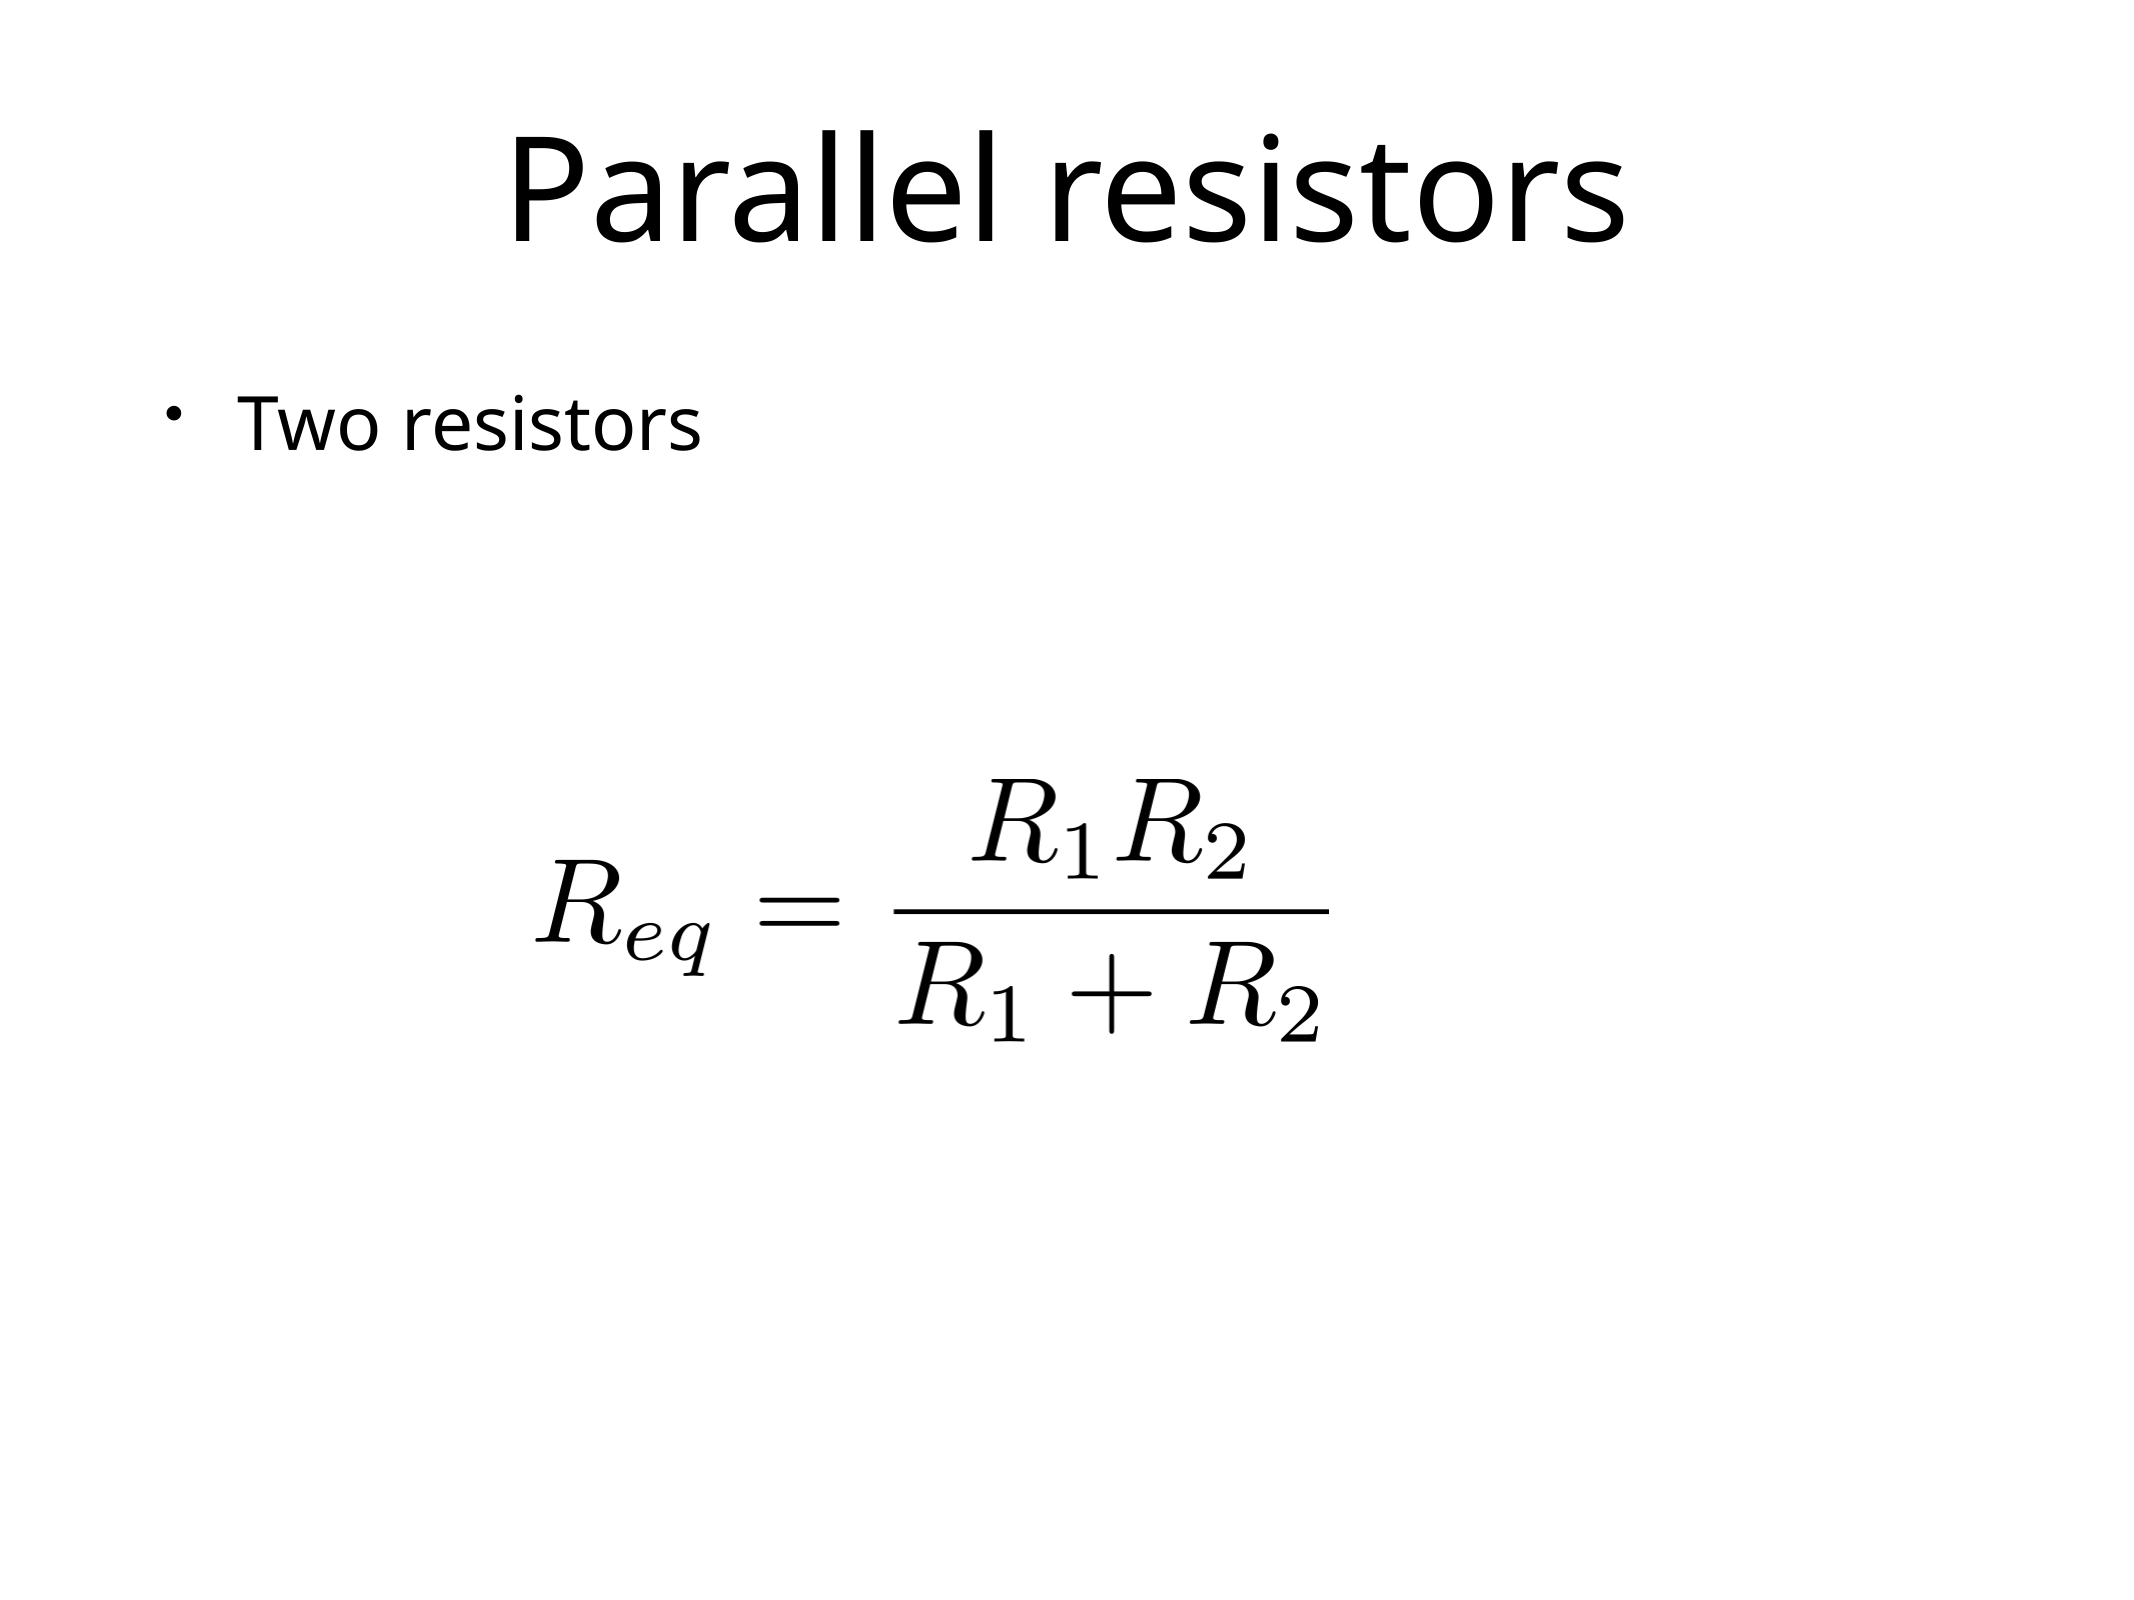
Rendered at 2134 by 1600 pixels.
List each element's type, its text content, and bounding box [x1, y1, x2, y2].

title Parallel resistors [155, 5, 1978, 361]
picture [531, 778, 1329, 1046]
list Two resistors [155, 366, 1978, 563]
